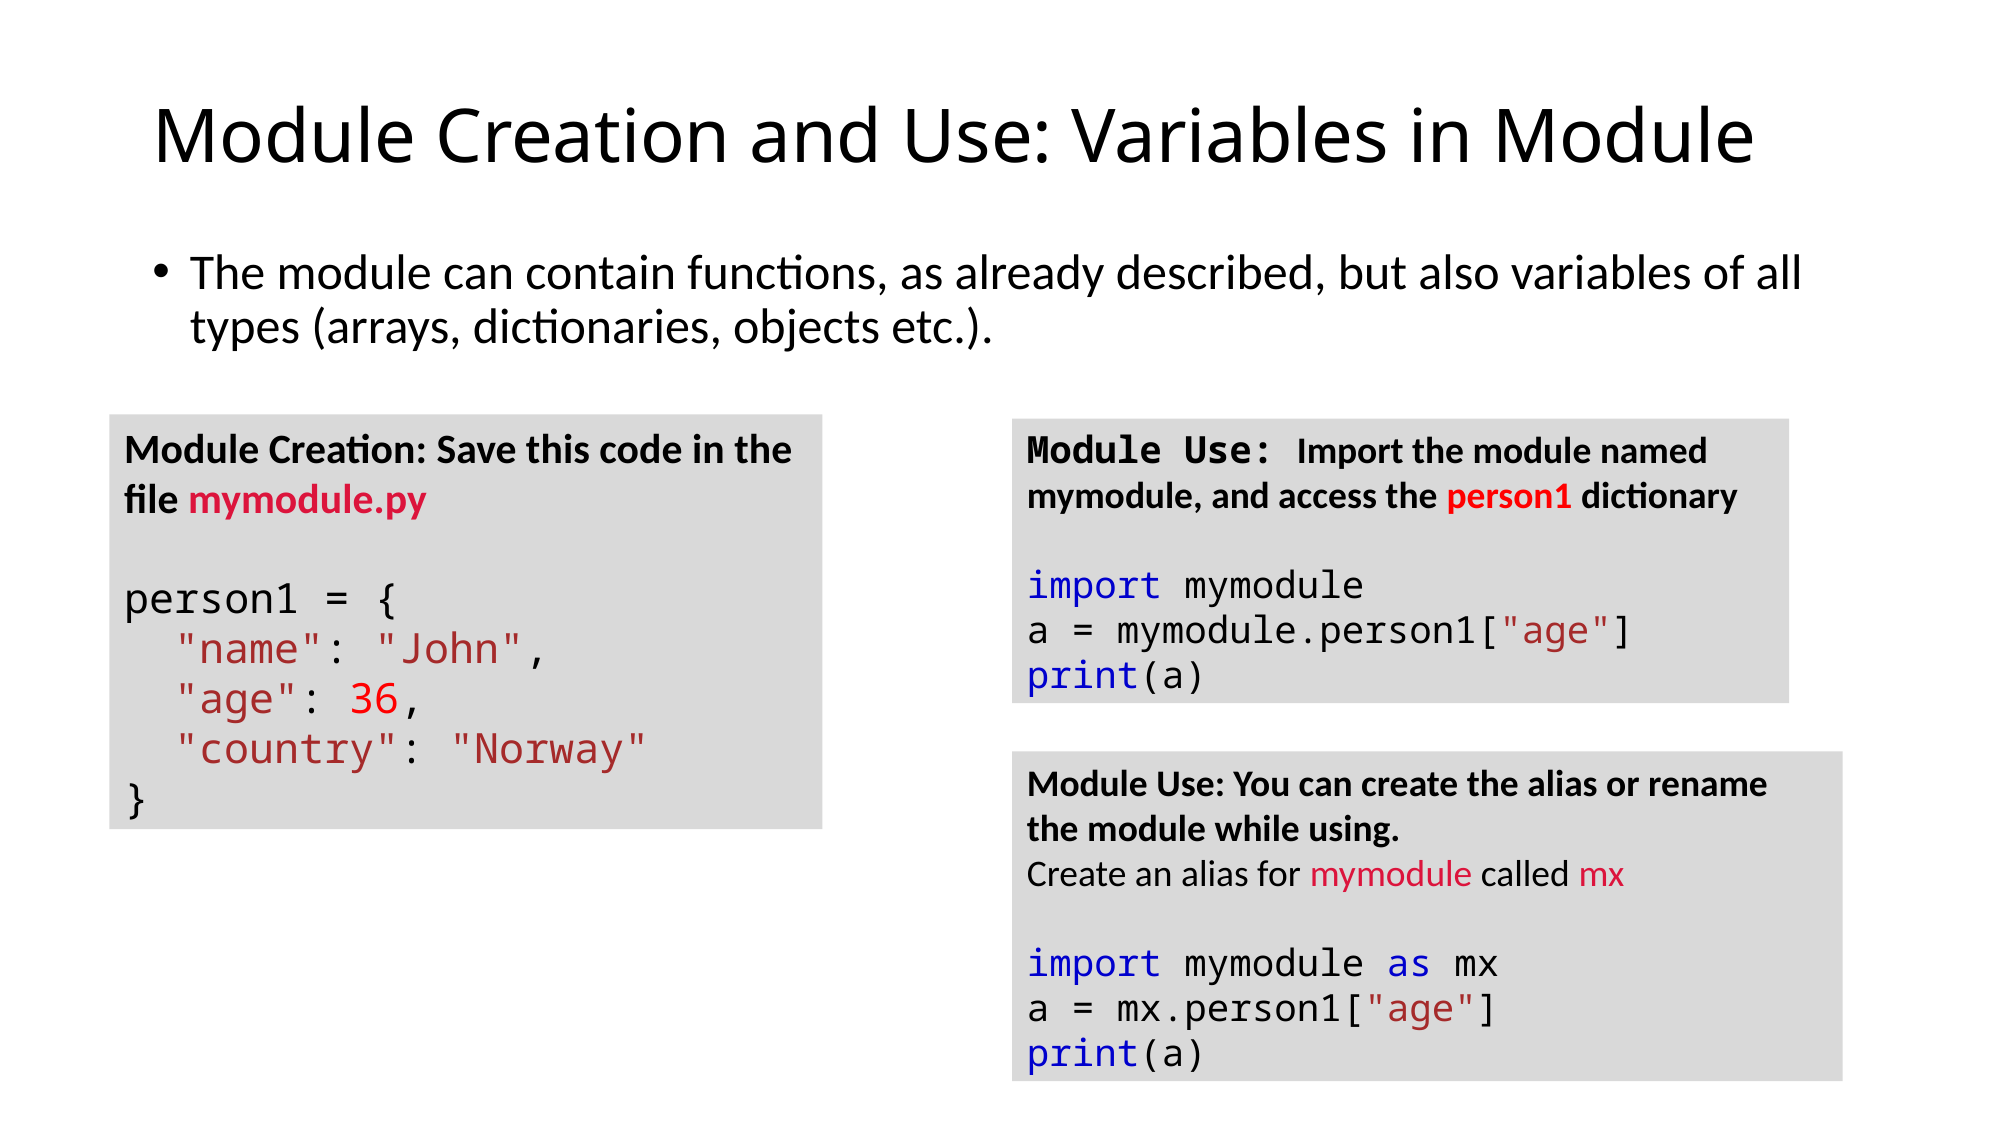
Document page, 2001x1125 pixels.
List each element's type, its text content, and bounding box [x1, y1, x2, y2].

list The module can contain functions, as already described, but also variables of all types (arrays, dictionaries, objects etc.). [137, 239, 1863, 1014]
title Module Creation and Use: Variables in Module [137, 59, 1887, 218]
text_box Module Creation: Save this code in the file mymodule.py person1 = { "name": "John", "age": 36, "country": "Norway" } [109, 414, 823, 830]
text_box Module Use: Import the module named mymodule, and access the person1 dictionary import mymodule a = mymodule.person1["age"] print(a) [1012, 418, 1790, 704]
text_box Module Use: You can create the alias or rename the module while using. Create an alias for mymodule called mx import mymodule as mx a = mx.person1["age"] print(a) [1012, 751, 1843, 1082]
